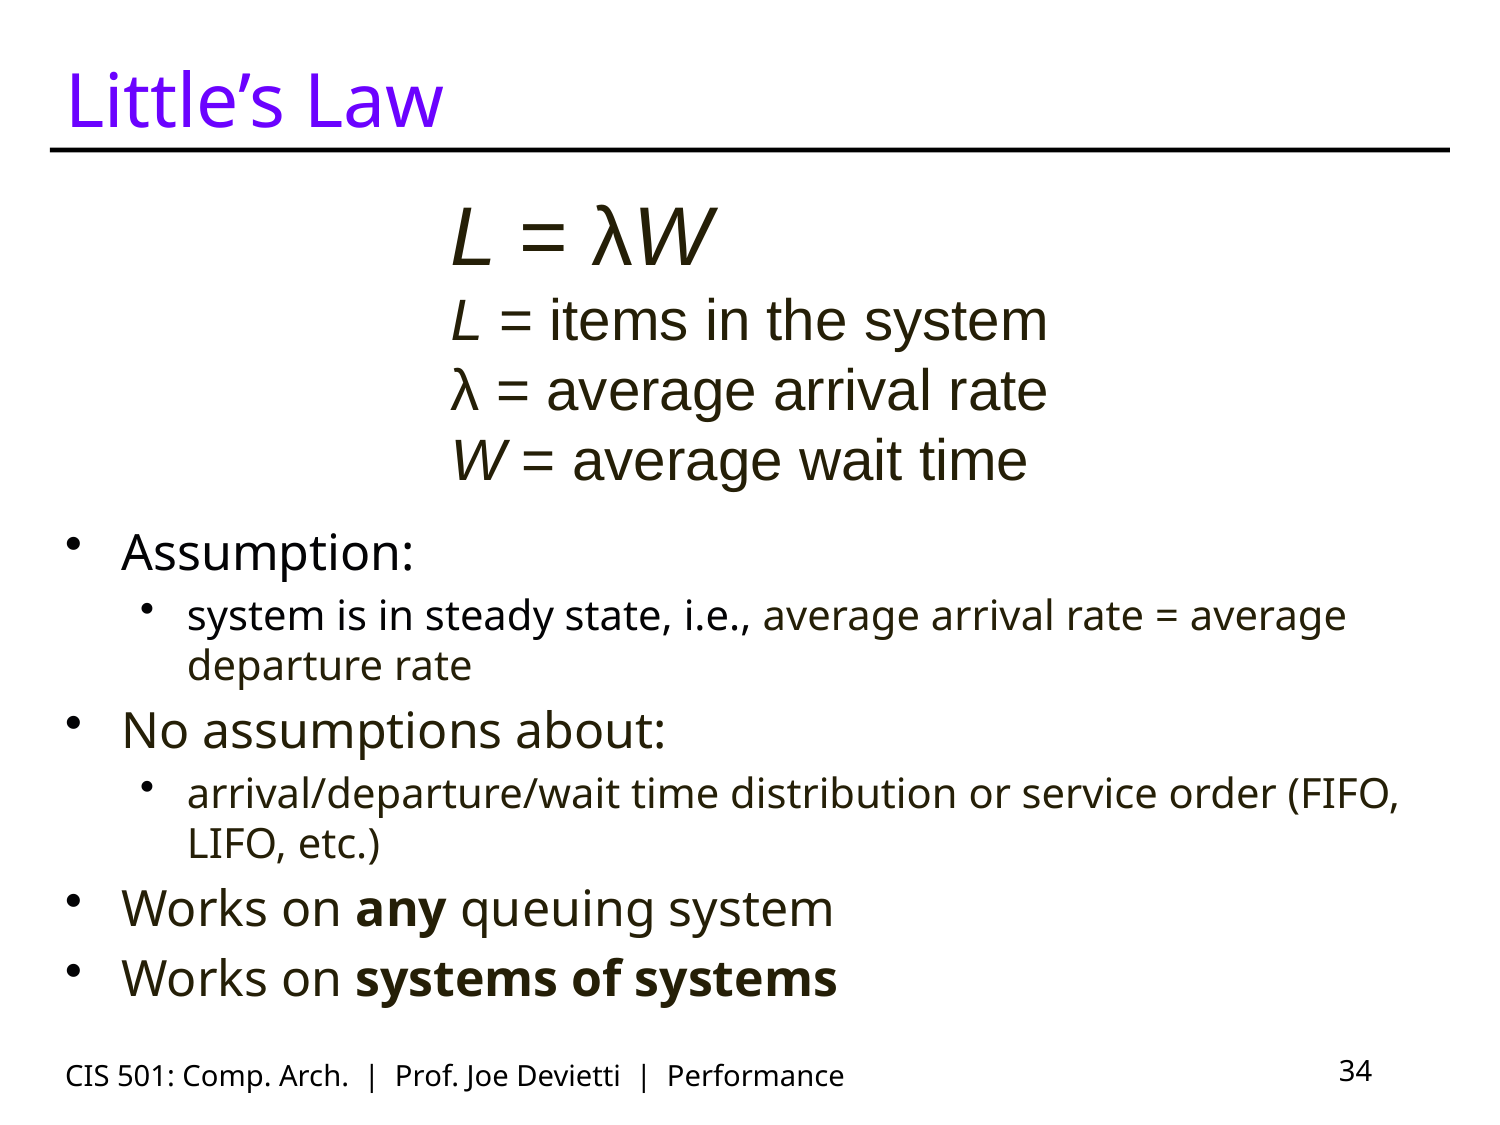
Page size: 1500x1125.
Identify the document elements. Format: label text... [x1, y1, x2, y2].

title Little’s Law [49, 37, 1451, 151]
slide_number 34 [1074, 1049, 1388, 1101]
list Assumption: system is in steady state, i.e., average arrival rate = average departure rate No assumptions about: arrival/departure/wait time distribution or service order (FIFO, LIFO, etc.) Works on any queuing system Works on systems of systems [49, 512, 1451, 1026]
text_box L = λW L = items in the system λ = average arrival rate W = average wait time [435, 174, 1066, 500]
footer CIS 501: Comp. Arch. | Prof. Joe Devietti | Performance [49, 1049, 1074, 1101]
